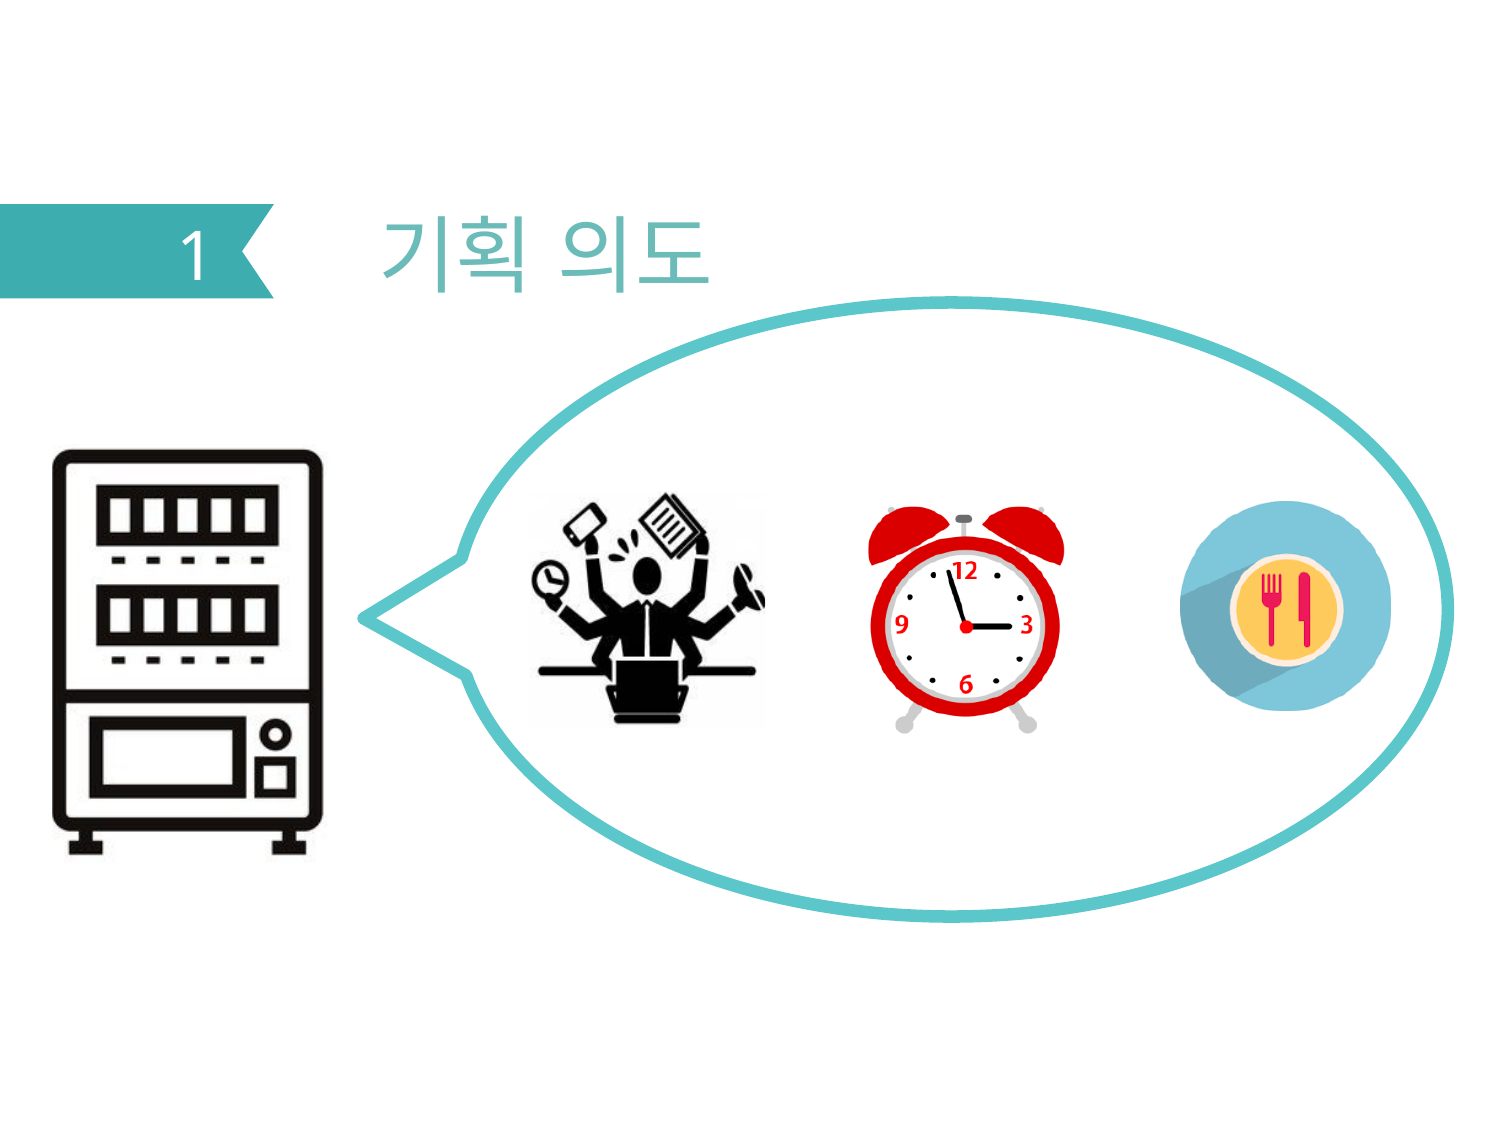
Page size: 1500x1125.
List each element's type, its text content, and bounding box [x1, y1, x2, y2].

picture [866, 499, 1069, 738]
text_box [0, 201, 228, 301]
picture [1180, 501, 1391, 712]
text_box [738, 300, 1165, 330]
text_box 기획 의도 [228, 194, 864, 311]
text_box [361, 340, 1450, 919]
picture [51, 444, 330, 864]
text_box 1 [161, 204, 228, 302]
picture [528, 491, 766, 728]
